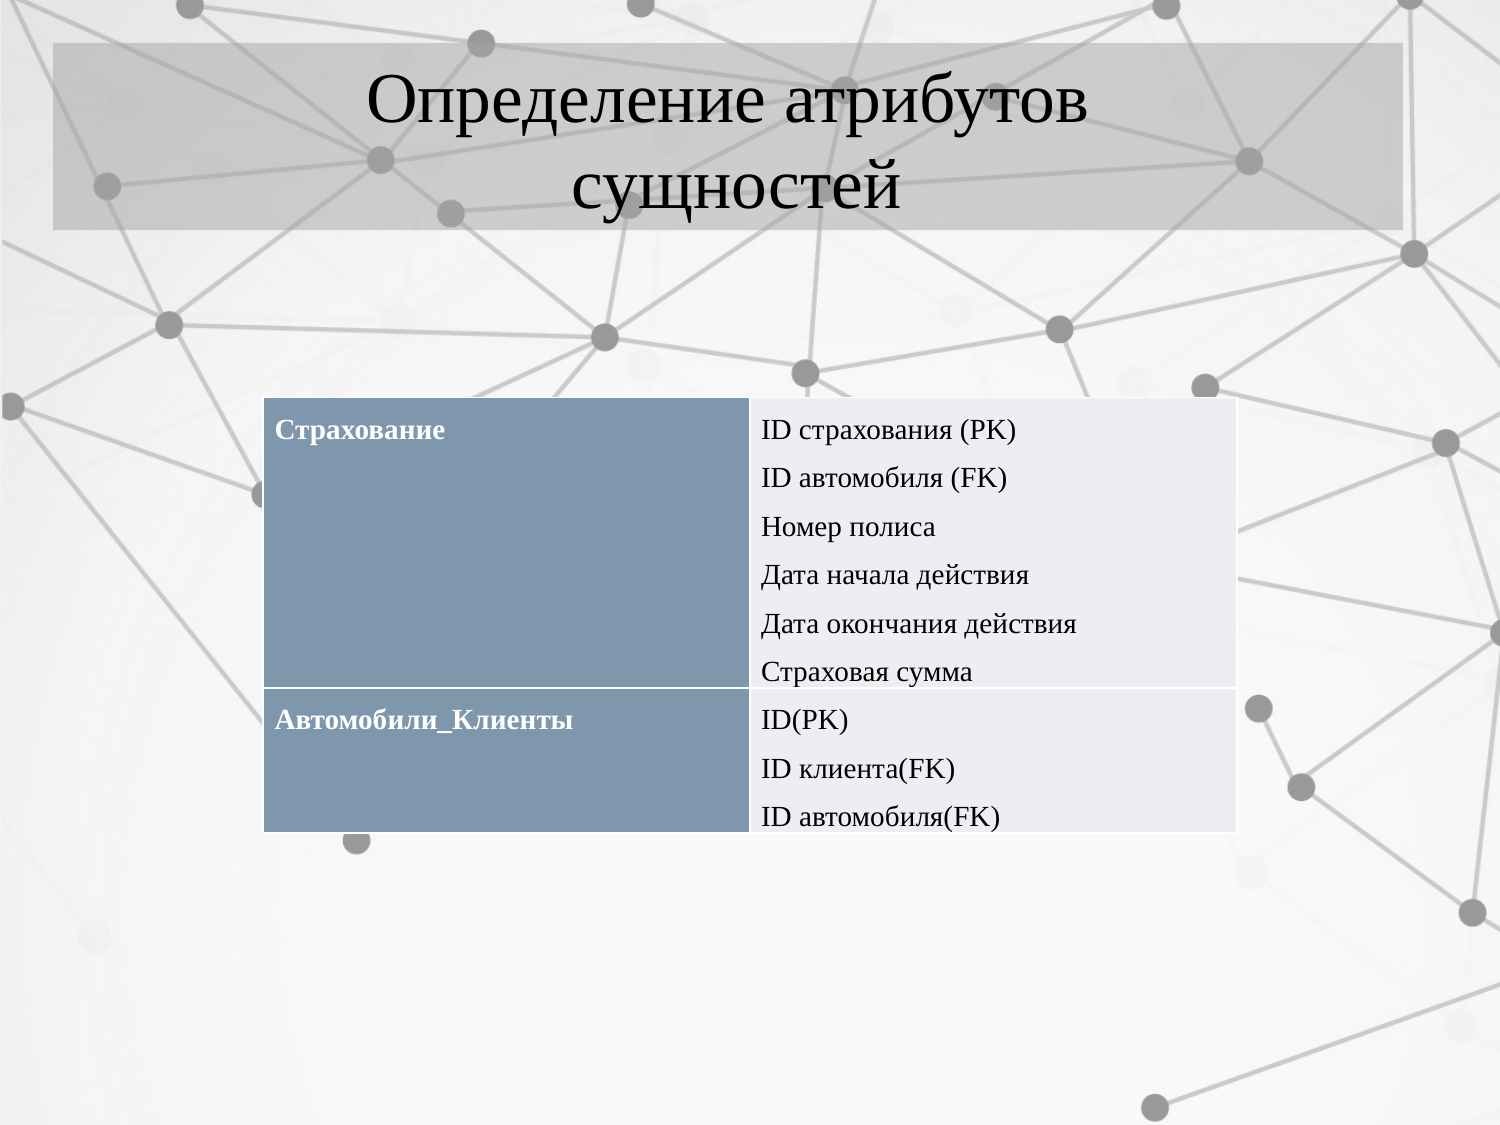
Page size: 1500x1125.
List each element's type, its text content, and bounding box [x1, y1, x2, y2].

table_header ID страхования (PK) ID автомобиля (FK) Номер полиса Дата начала действия Дата окончания действия Страховая сумма [751, 398, 1236, 687]
table_header Страхование [264, 398, 749, 687]
text_box Определение атрибутов сущностей [53, 42, 1403, 231]
table_cell ID(PK) ID клиента(FK) ID автомобиля(FK) [751, 689, 1236, 832]
table_cell Автомобили_Клиенты [264, 689, 749, 832]
